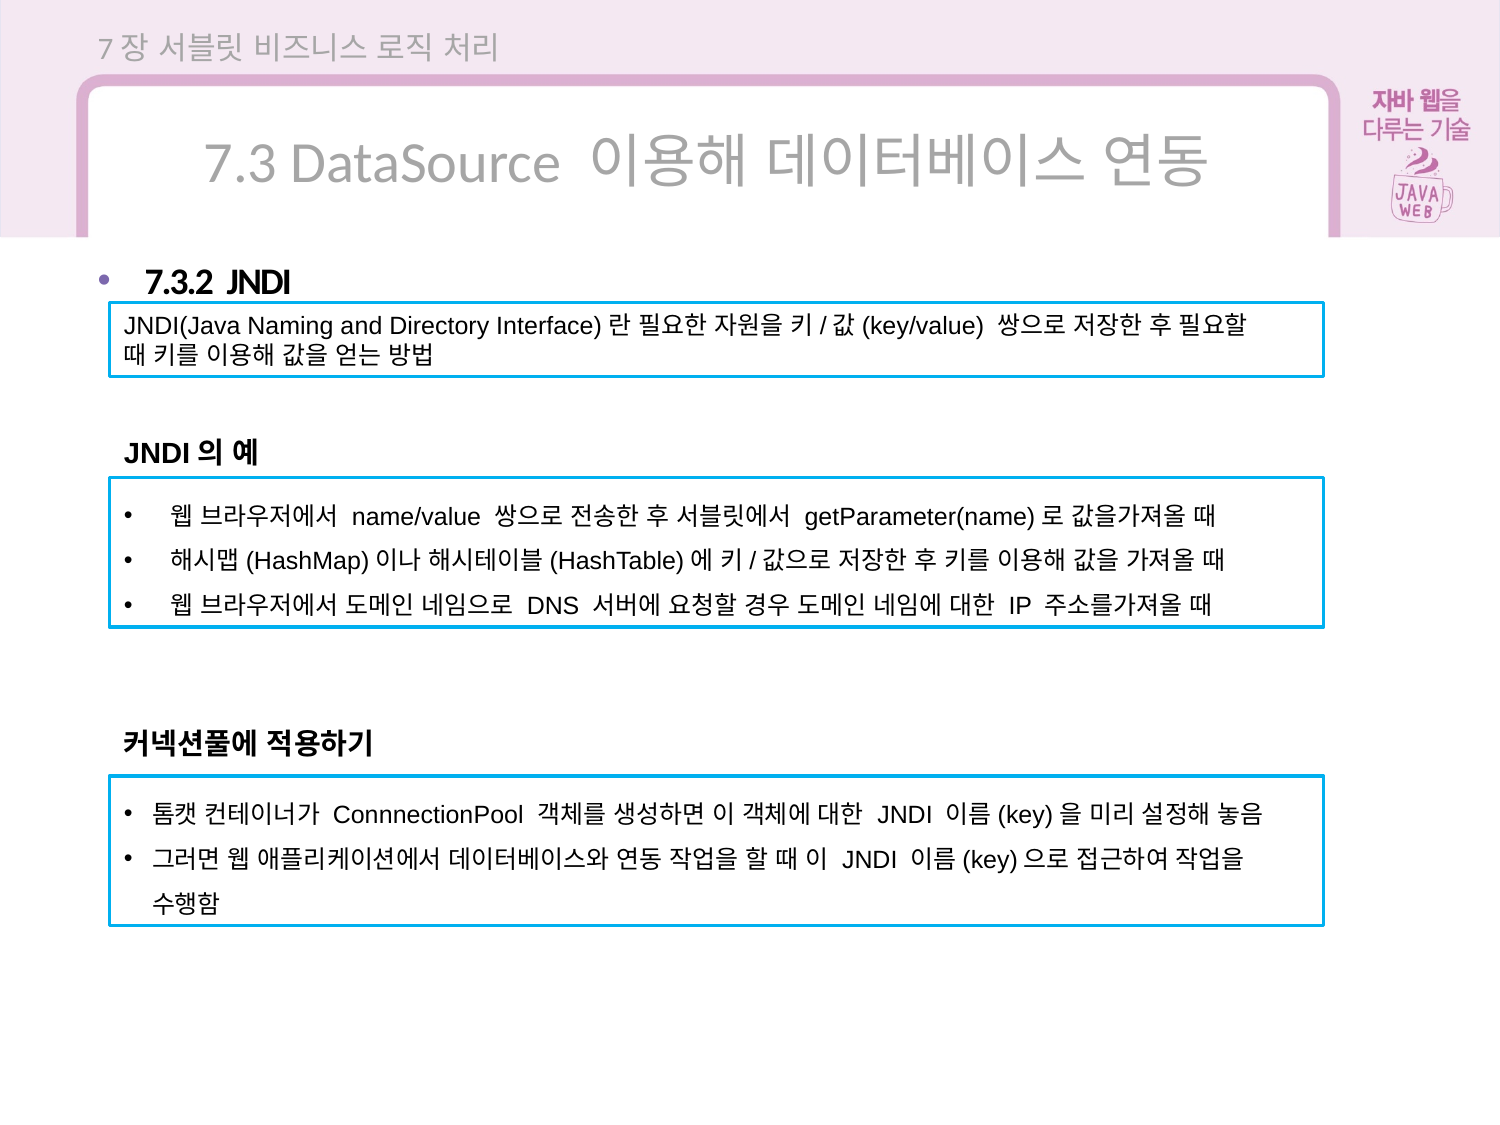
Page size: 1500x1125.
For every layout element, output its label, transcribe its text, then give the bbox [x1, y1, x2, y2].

text_box 7.3.2 JNDI [82, 227, 1402, 310]
text_box JNDI의 예 [109, 427, 429, 477]
picture [0, 0, 1500, 1125]
text_box 7장 서블릿 비즈니스 로직 처리 [82, 0, 1133, 74]
text_box 7.3 DataSource 이용해 데이터베이스 연동 [82, 117, 1331, 202]
text_box 커넥션풀에 적용하기 [109, 718, 429, 768]
text_box JNDI(Java Naming and Directory Interface)란 필요한 자원을 키/값(key/value) 쌍으로 저장한 후 필요할 때 키를 이용해 값을 얻는 방법 [109, 302, 1324, 377]
text_box 톰캣 컨테이너가 ConnnectionPool 객체를 생성하면 이 객체에 대한 JNDI 이름(key)을 미리 설정해 놓음 그러면 웹 애플리케이션에서 데이터베이스와 연동 작업을 할 때 이 JNDI 이름(key)으로 접근하여 작업을 수행함 [109, 776, 1324, 926]
text_box 웹 브라우저에서 name/value 쌍으로 전송한 후 서블릿에서 getParameter(name)로 값을가져올 때 해시맵(HashMap)이나 해시테이블(HashTable)에 키/값으로 저장한 후 키를 이용해 값을 가져올 때 웹 브라우저에서 도메인 네임으로 DNS 서버에 요청할 경우 도메인 네임에 대한 IP 주소를가져올 때 [109, 477, 1324, 627]
